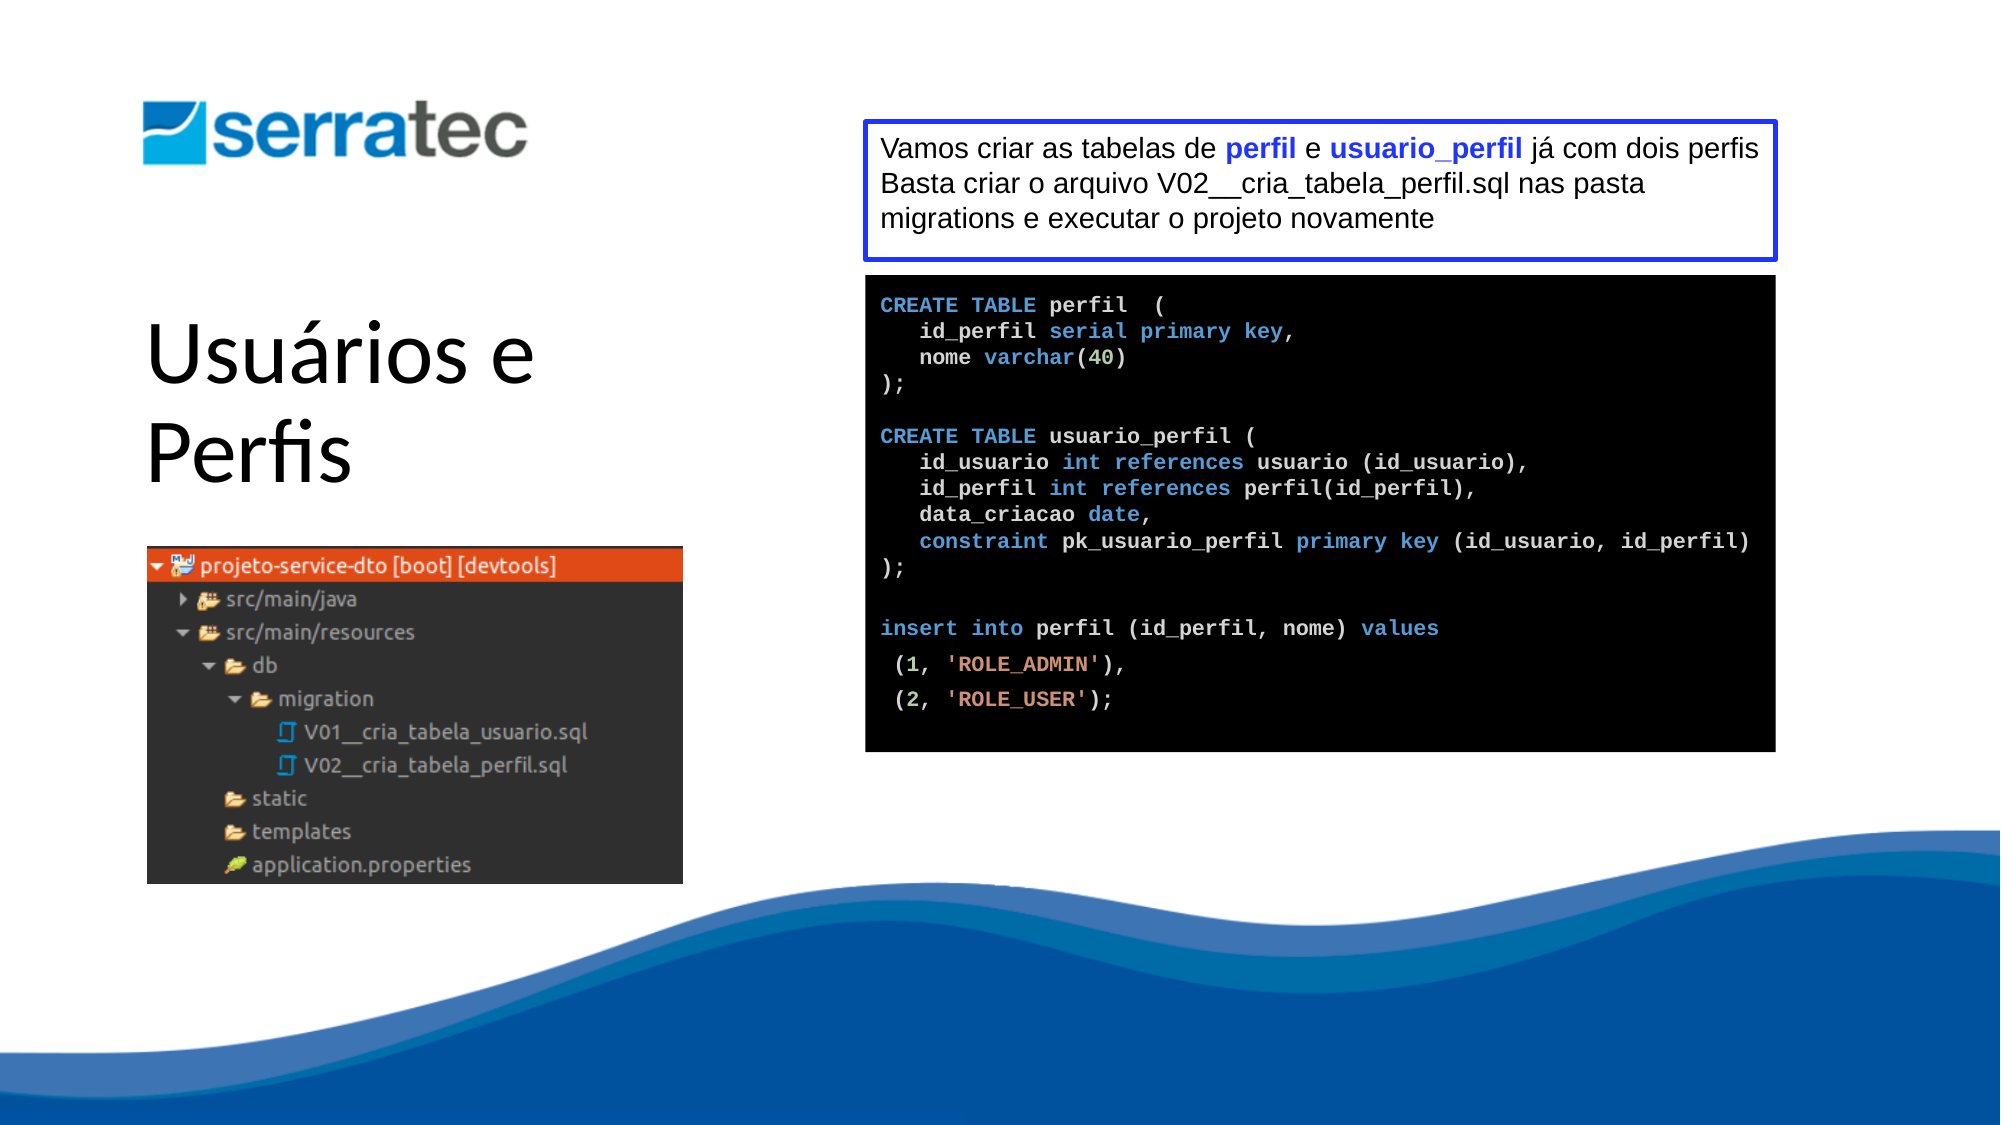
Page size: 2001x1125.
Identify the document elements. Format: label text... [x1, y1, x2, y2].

text_box Vamos criar as tabelas de perfil e usuario_perfil já com dois perfis Basta criar o arquivo V02__cria_tabela_perfil.sql nas pasta migrations e executar o projeto novamente [865, 121, 1776, 260]
picture [0, 545, 2000, 1125]
title Usuários e Perfis [130, 296, 717, 800]
picture [129, 90, 543, 176]
text_box CREATE TABLE perfil ( id_perfil serial primary key, nome varchar(40) ); CREATE TABLE usuario_perfil ( id_usuario int references usuario (id_usuario), id_perfil int references perfil(id_perfil), data_criacao date, constraint pk_usuario_perfil primary key (id_usuario, id_perfil) ); insert into perfil (id_perfil, nome) values (1, 'ROLE_ADMIN'), (2, 'ROLE_USER'); [865, 275, 1776, 753]
